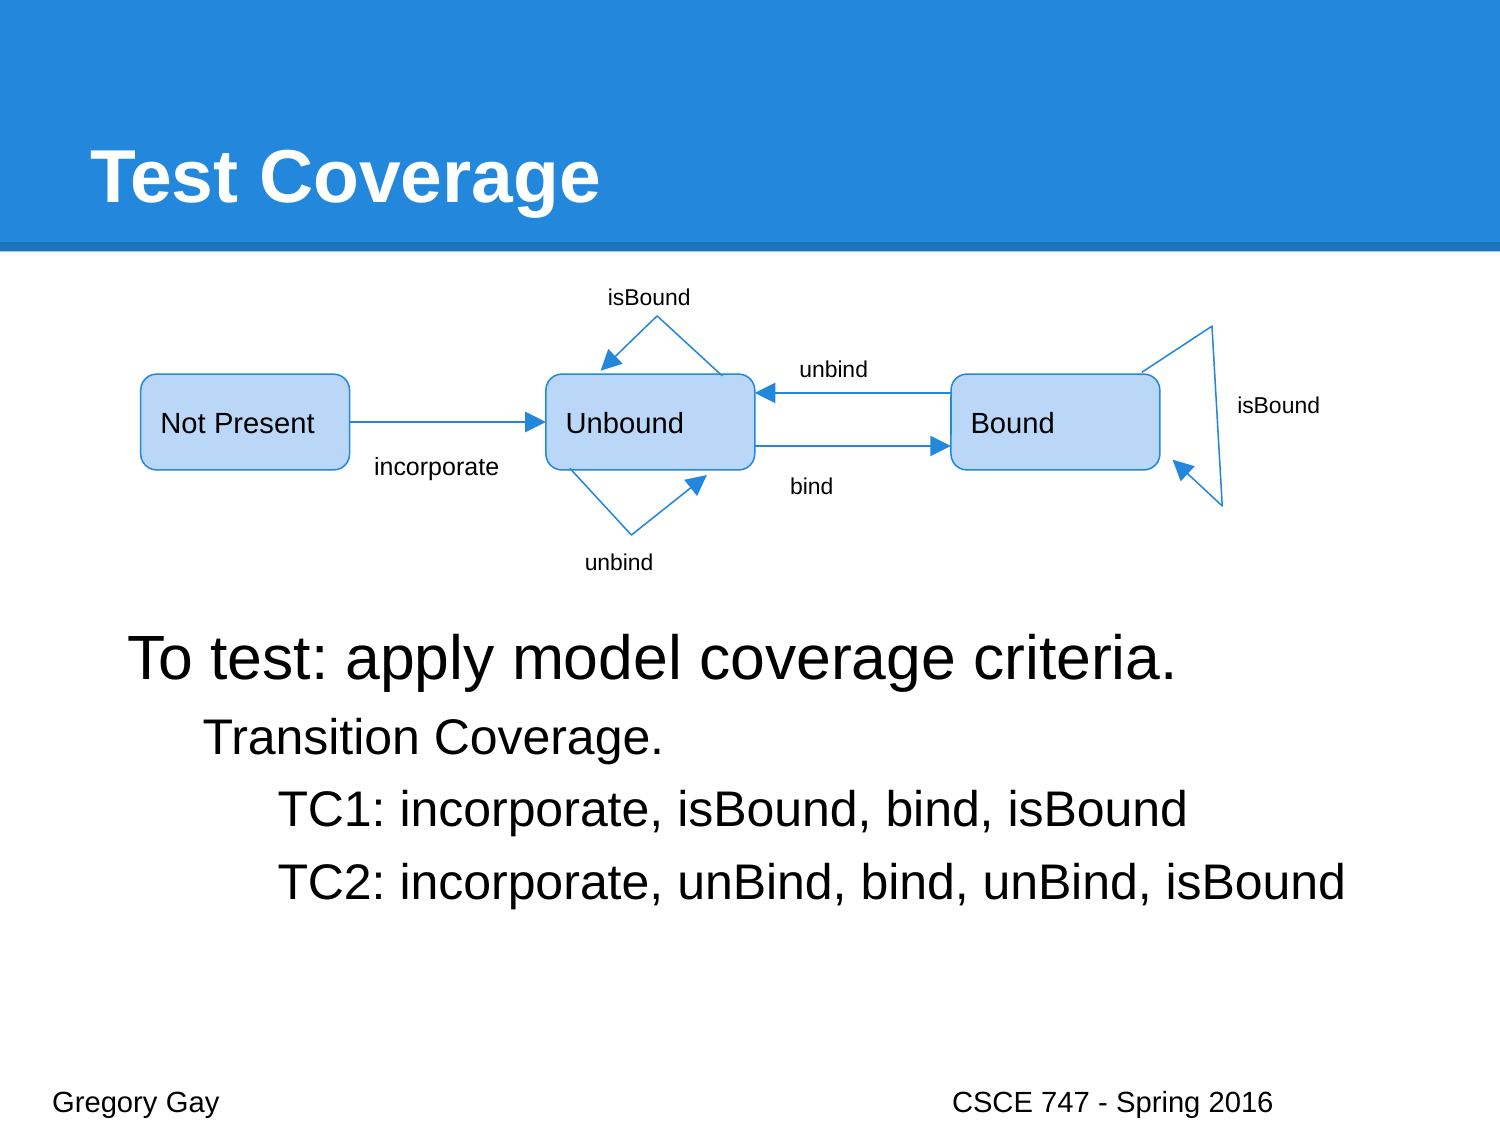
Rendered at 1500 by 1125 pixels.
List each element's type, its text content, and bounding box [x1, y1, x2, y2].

text_box incorporate [359, 435, 518, 470]
text_box [1141, 325, 1223, 507]
text_box [600, 315, 723, 376]
text_box Bound [950, 374, 1160, 470]
list To test: apply model coverage criteria. Transition Coverage. TC1: incorporate, isBound, bind, isBound TC2: incorporate, unBind, bind, unBind, isBound [75, 601, 1425, 1015]
text_box unbind [569, 532, 707, 567]
text_box isBound [592, 267, 730, 302]
text_box unbind [784, 339, 922, 375]
text_box Gregory Gay CSCE 747 - Spring 2016 24 [37, 1068, 1463, 1114]
text_box [569, 468, 707, 532]
text_box Not Present [140, 374, 350, 470]
text_box Unbound [545, 374, 755, 470]
text_box bind [775, 456, 913, 491]
text_box isBound [1222, 375, 1360, 410]
title Test Coverage [75, 45, 1425, 233]
